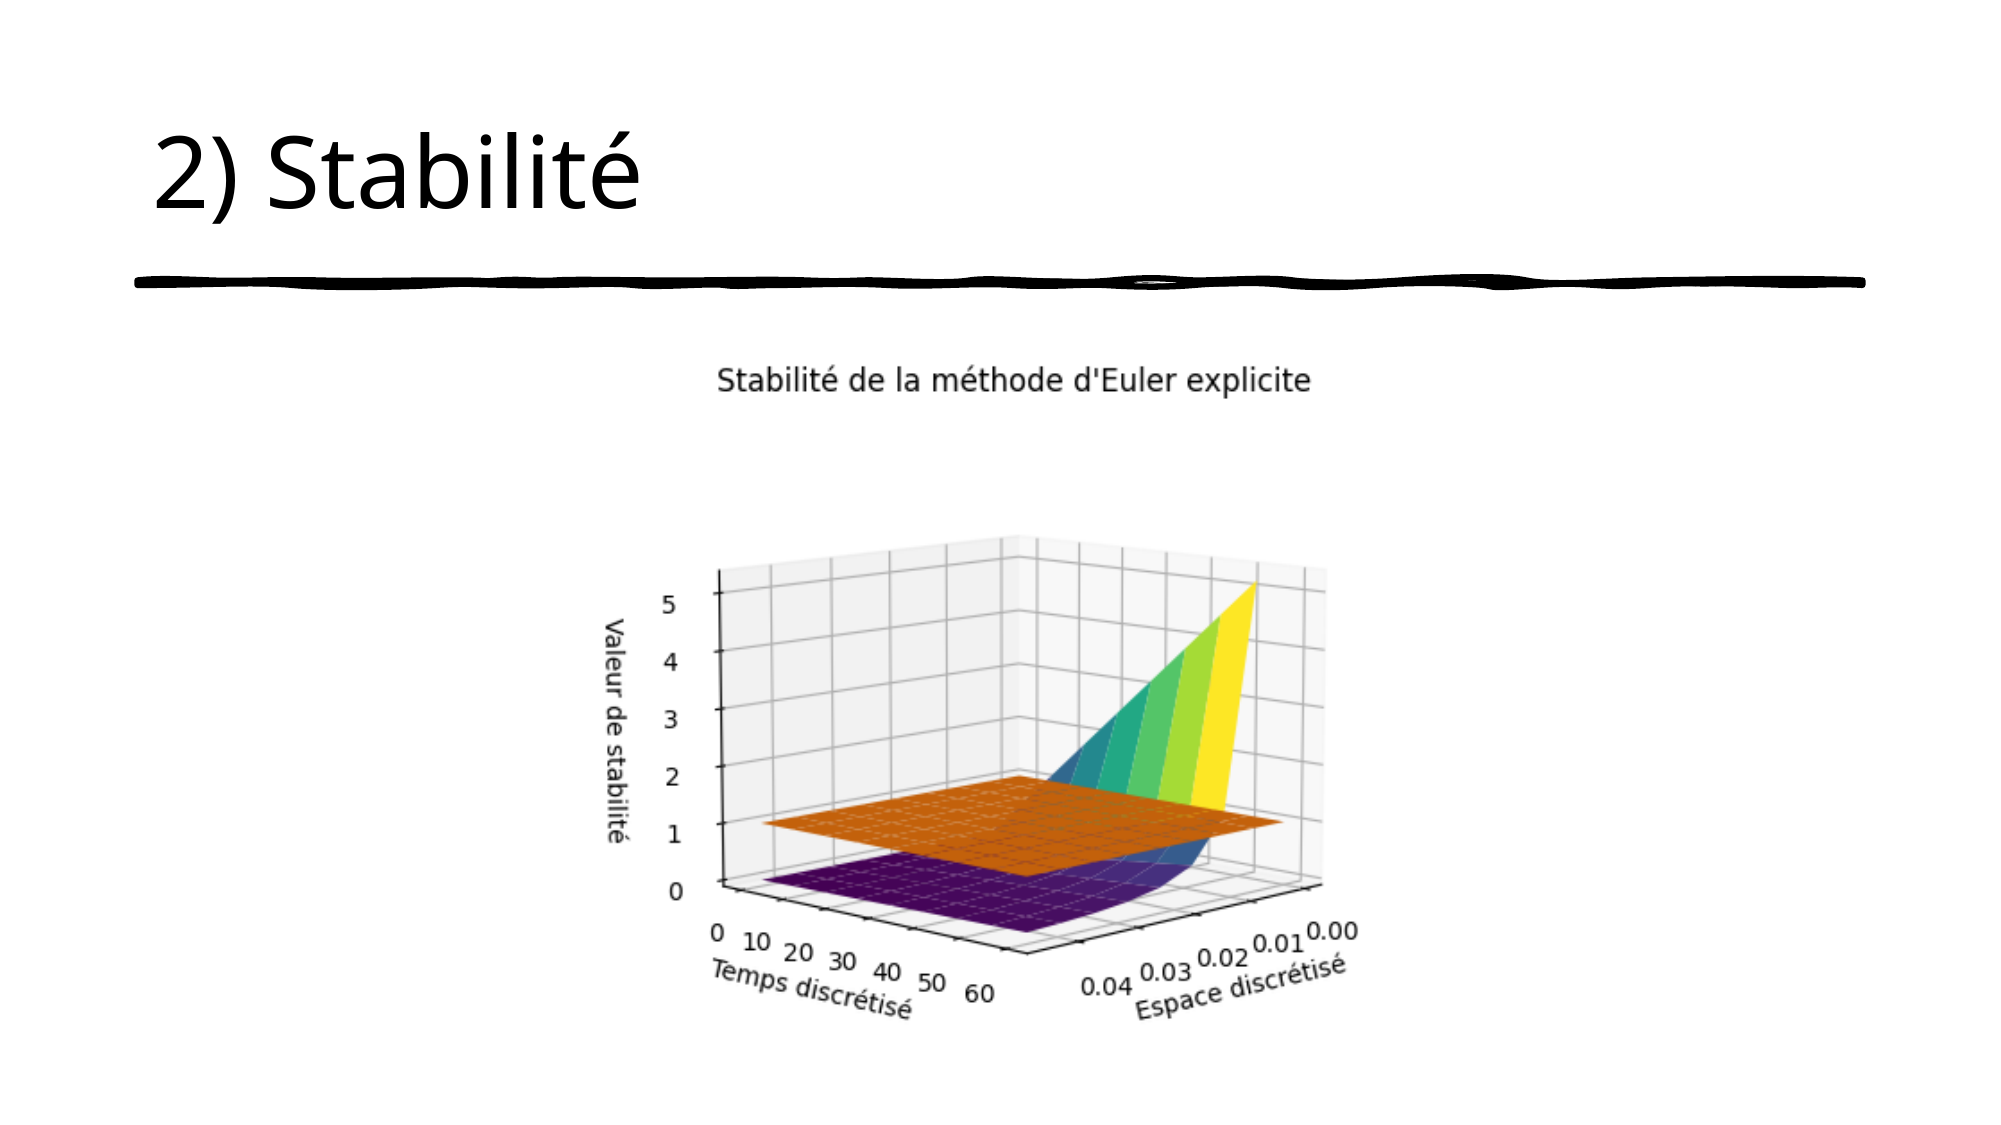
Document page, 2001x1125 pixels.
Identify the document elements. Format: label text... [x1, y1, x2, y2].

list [427, 304, 1573, 1125]
title 2) Stabilité [137, 59, 1863, 278]
